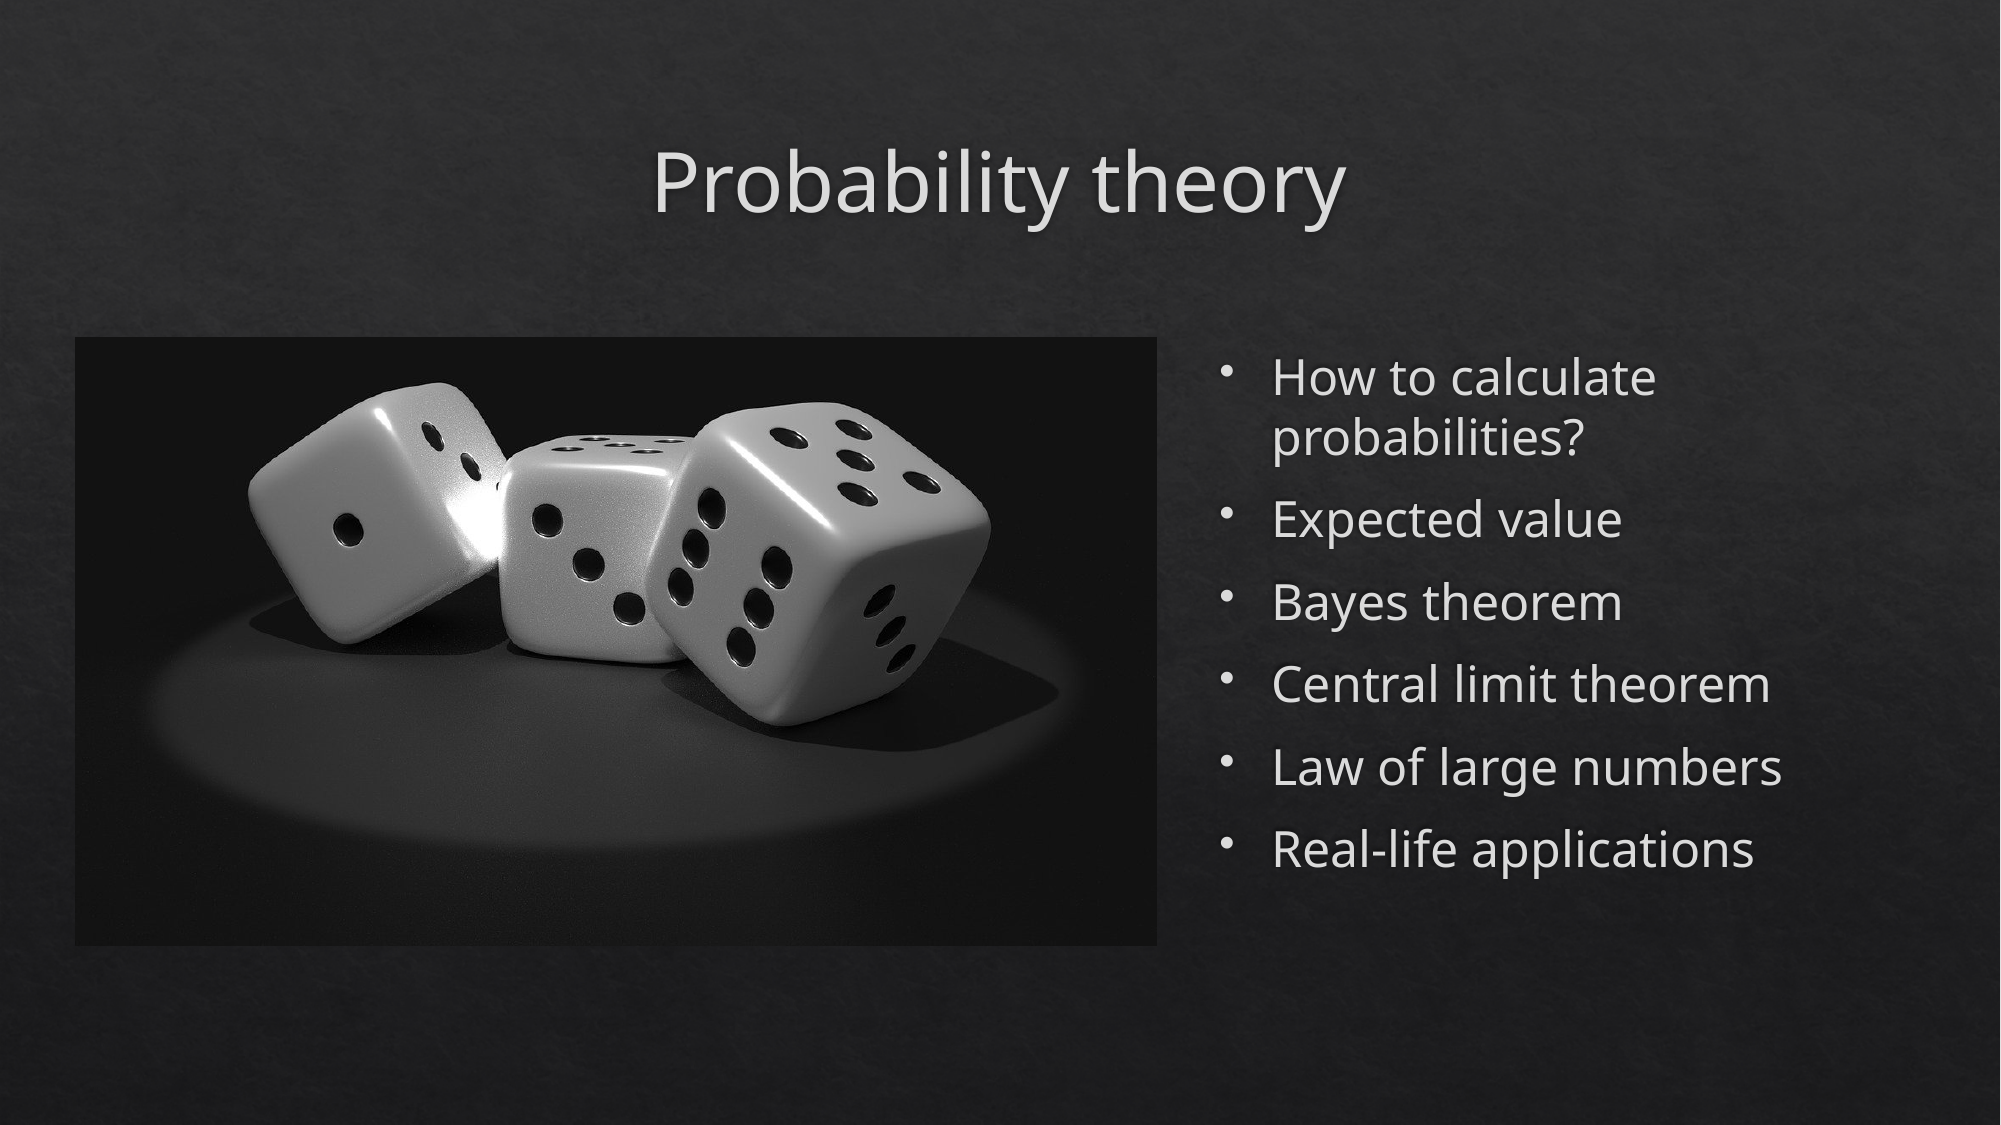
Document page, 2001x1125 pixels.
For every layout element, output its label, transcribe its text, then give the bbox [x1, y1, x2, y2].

list How to calculate probabilities? Expected value Bayes theorem Central limit theorem Law of large numbers Real-life applications [1200, 337, 2000, 946]
title Probability theory [149, 99, 1849, 260]
picture [74, 337, 1157, 947]
